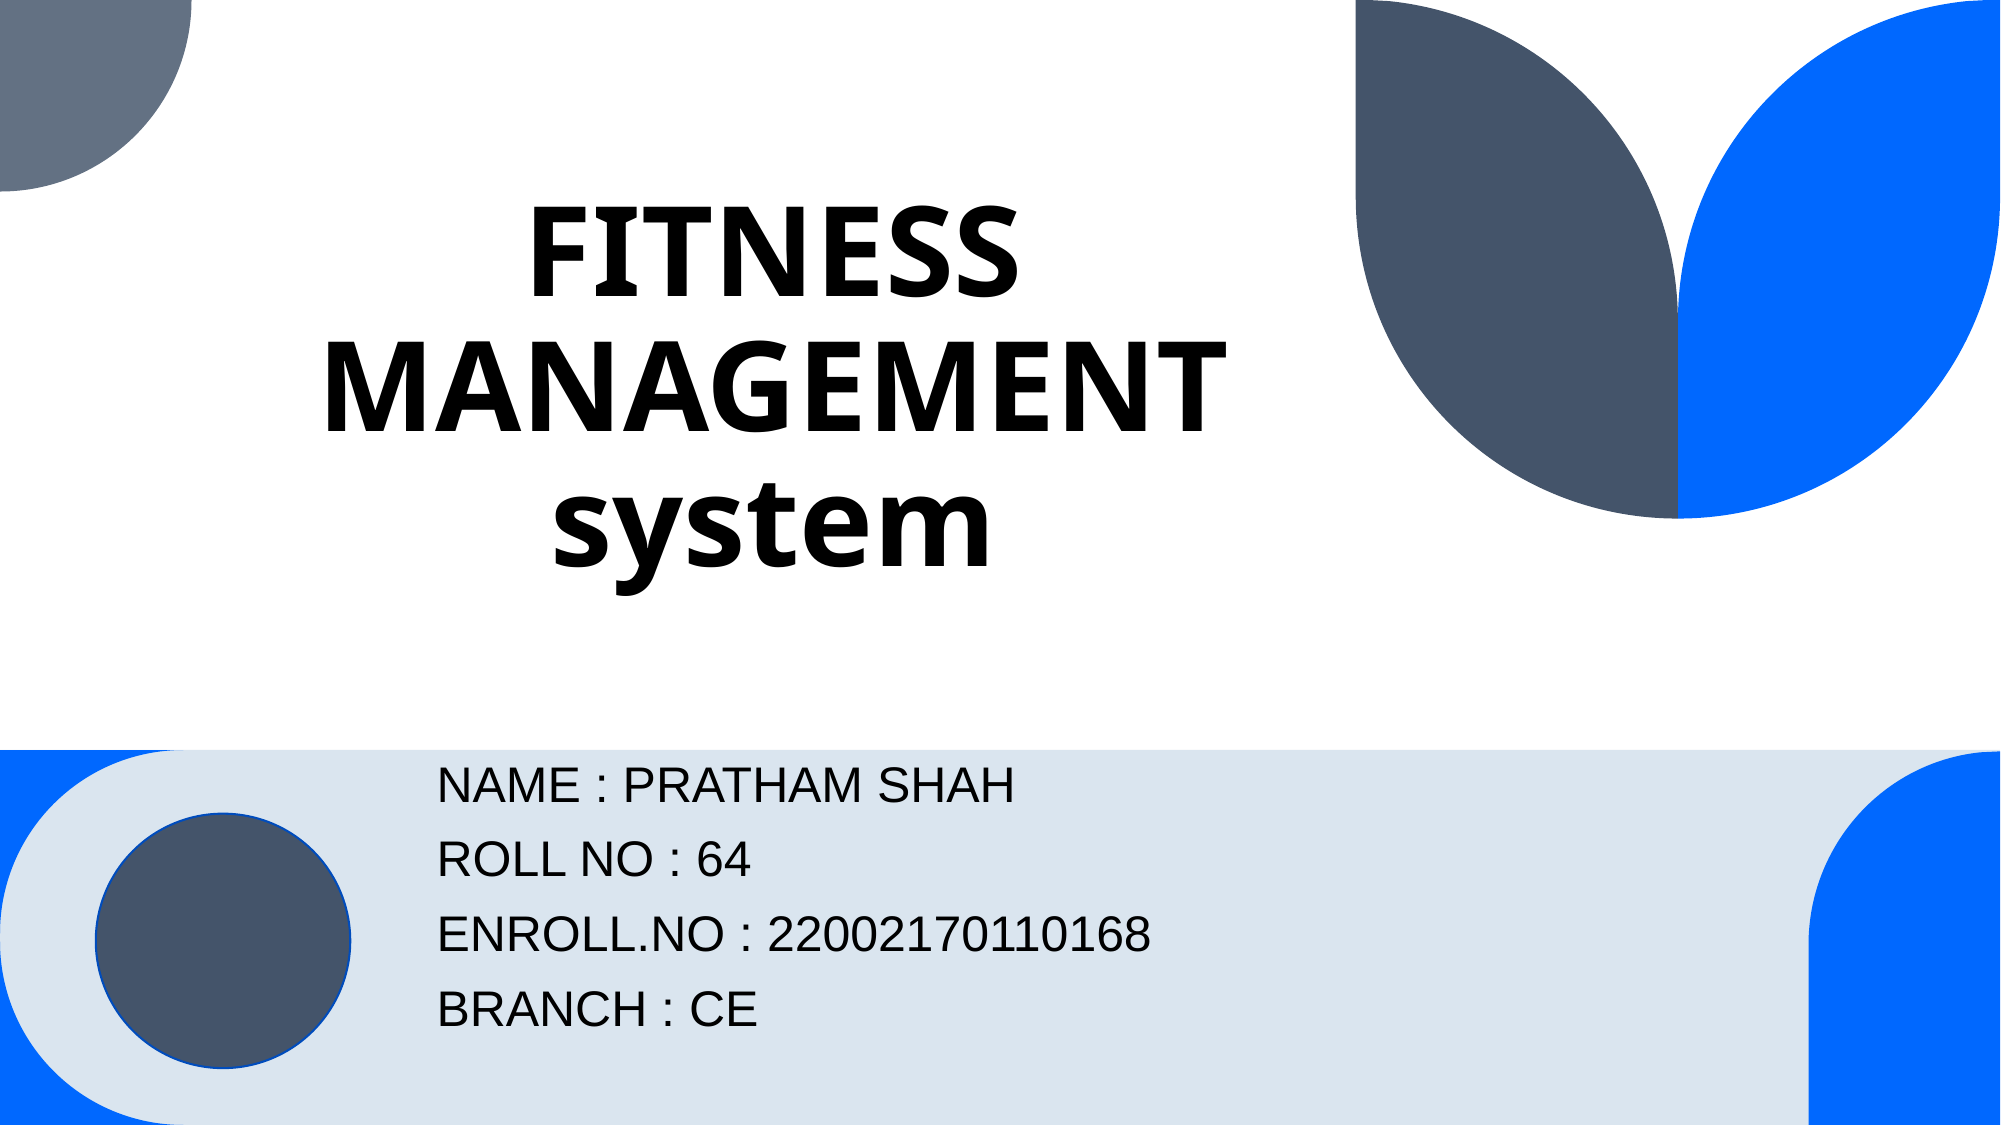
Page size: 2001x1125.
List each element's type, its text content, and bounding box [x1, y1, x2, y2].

subtitle NAME : PRATHAM SHAH ROLL NO : 64 ENROLL.NO : 22002170110168 BRANCH : CE [421, 751, 1422, 1125]
title FITNESS MANAGEMENT system [191, 170, 1356, 602]
